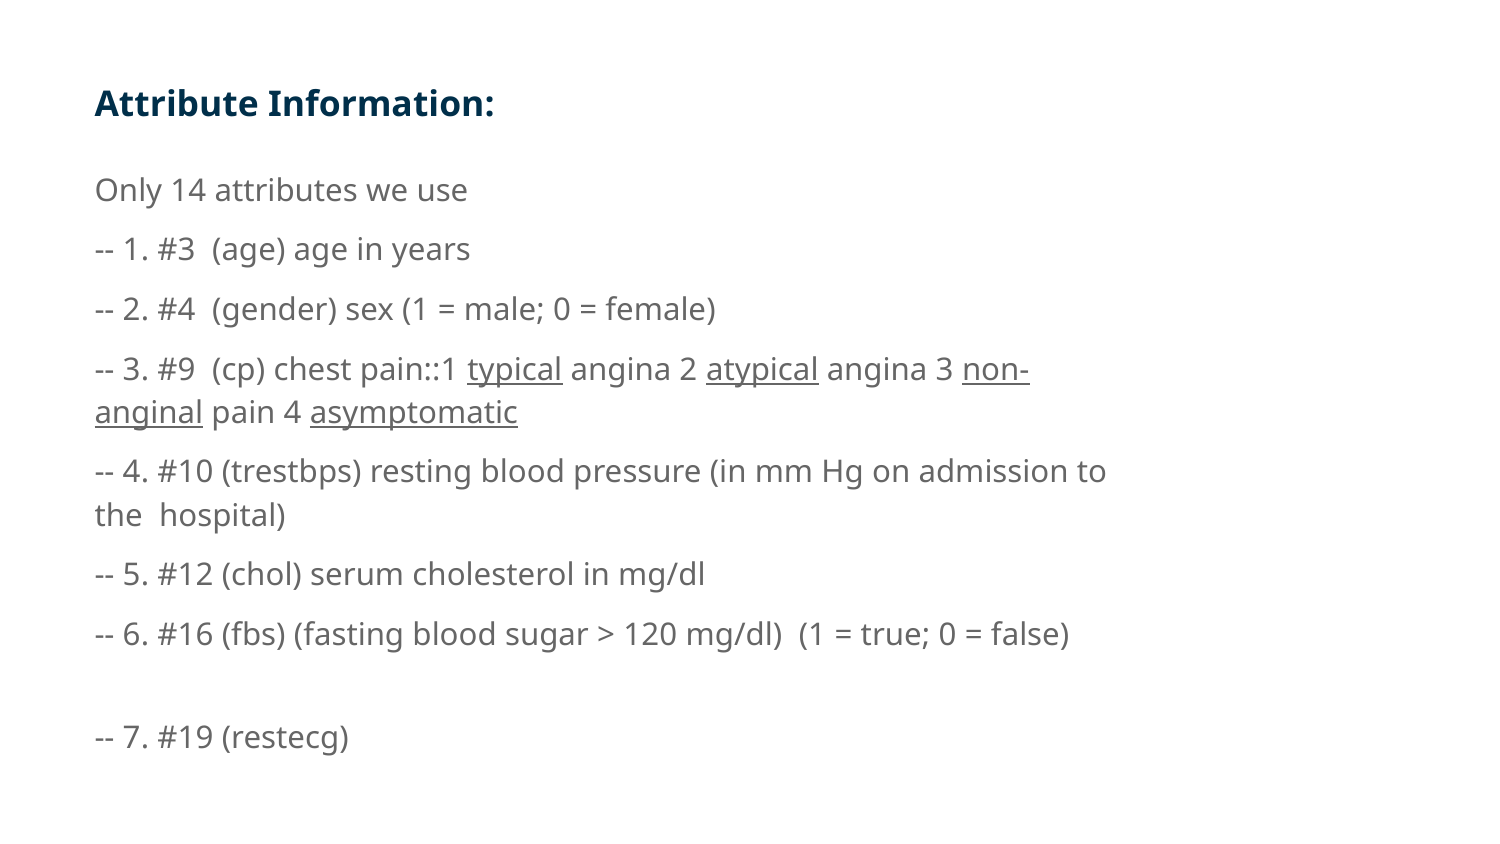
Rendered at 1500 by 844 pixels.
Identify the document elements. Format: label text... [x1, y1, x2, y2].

title Attribute Information: [83, 75, 1141, 121]
list Only 14 attributes we use -- 1. #3 (age) age in years -- 2. #4 (gender) sex (1 = male; 0 = female) -- 3. #9 (cp) chest pain::1 typical angina 2 atypical angina 3 non-anginal pain 4 asymptomatic -- 4. #10 (trestbps) resting blood pressure (in mm Hg on admission to the hospital) -- 5. #12 (chol) serum cholesterol in mg/dl -- 6. #16 (fbs) (fasting blood sugar > 120 mg/dl) (1 = true; 0 = false) -- 7. #19 (restecg) [83, 121, 1141, 821]
